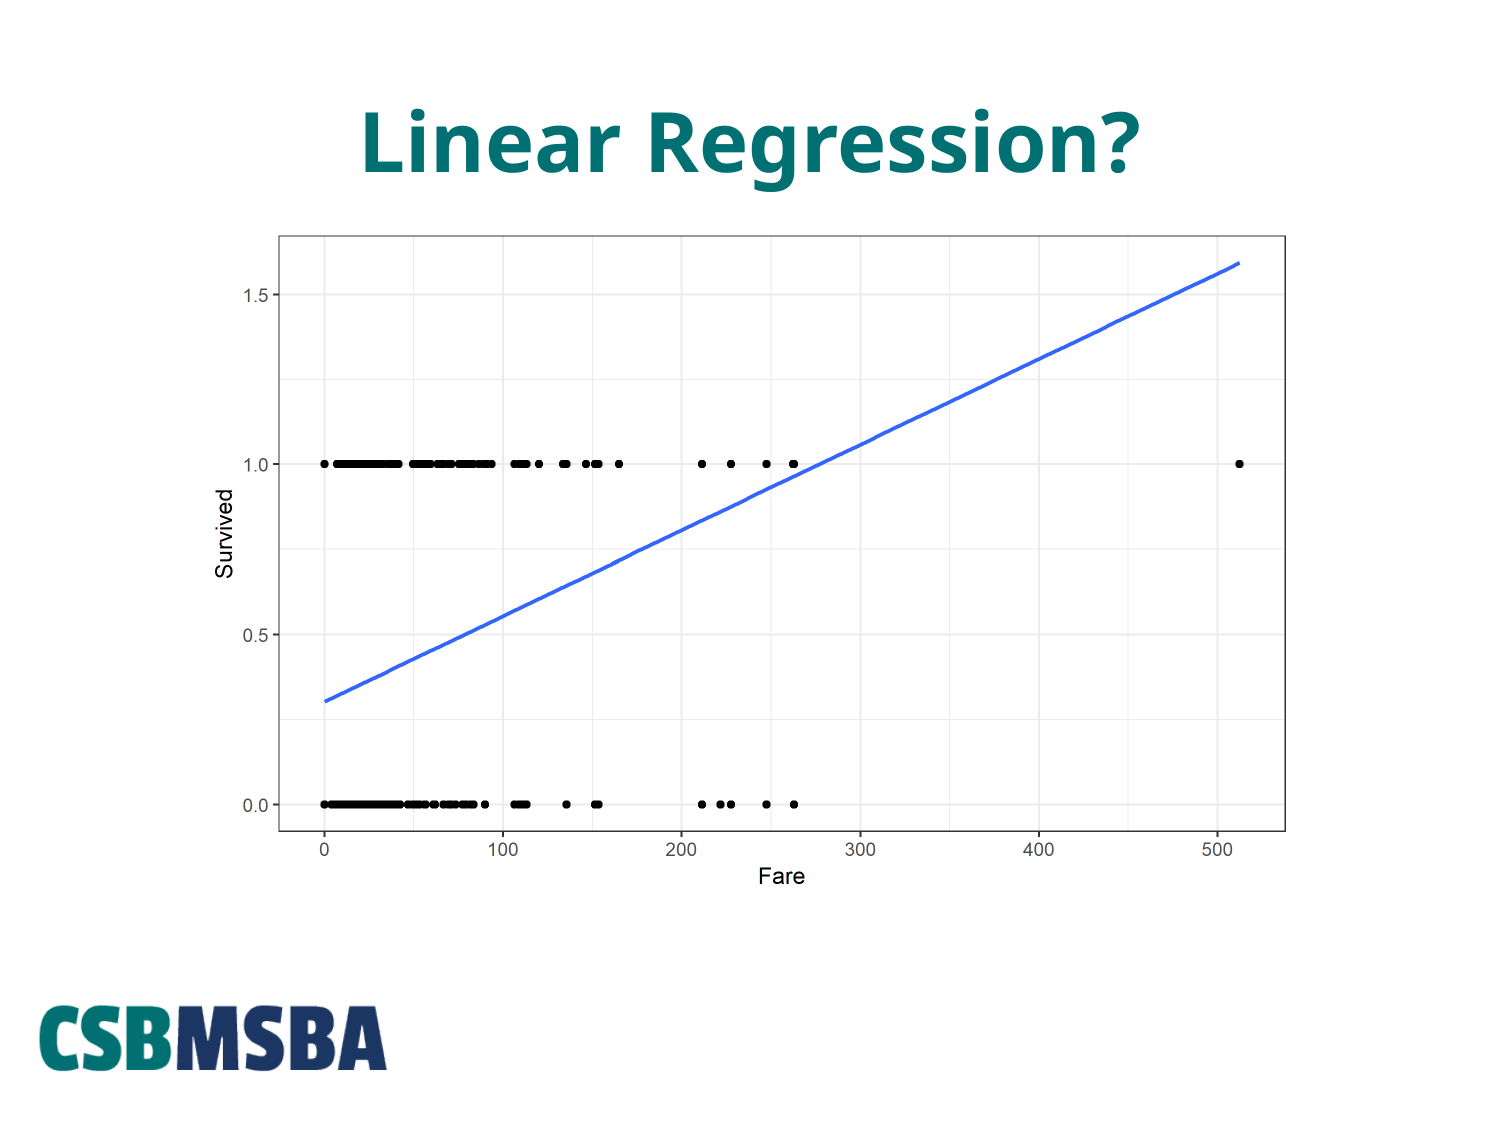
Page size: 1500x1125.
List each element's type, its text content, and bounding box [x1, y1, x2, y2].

picture [203, 224, 1297, 901]
title Linear Regression? [75, 45, 1425, 233]
picture [37, 987, 388, 1091]
